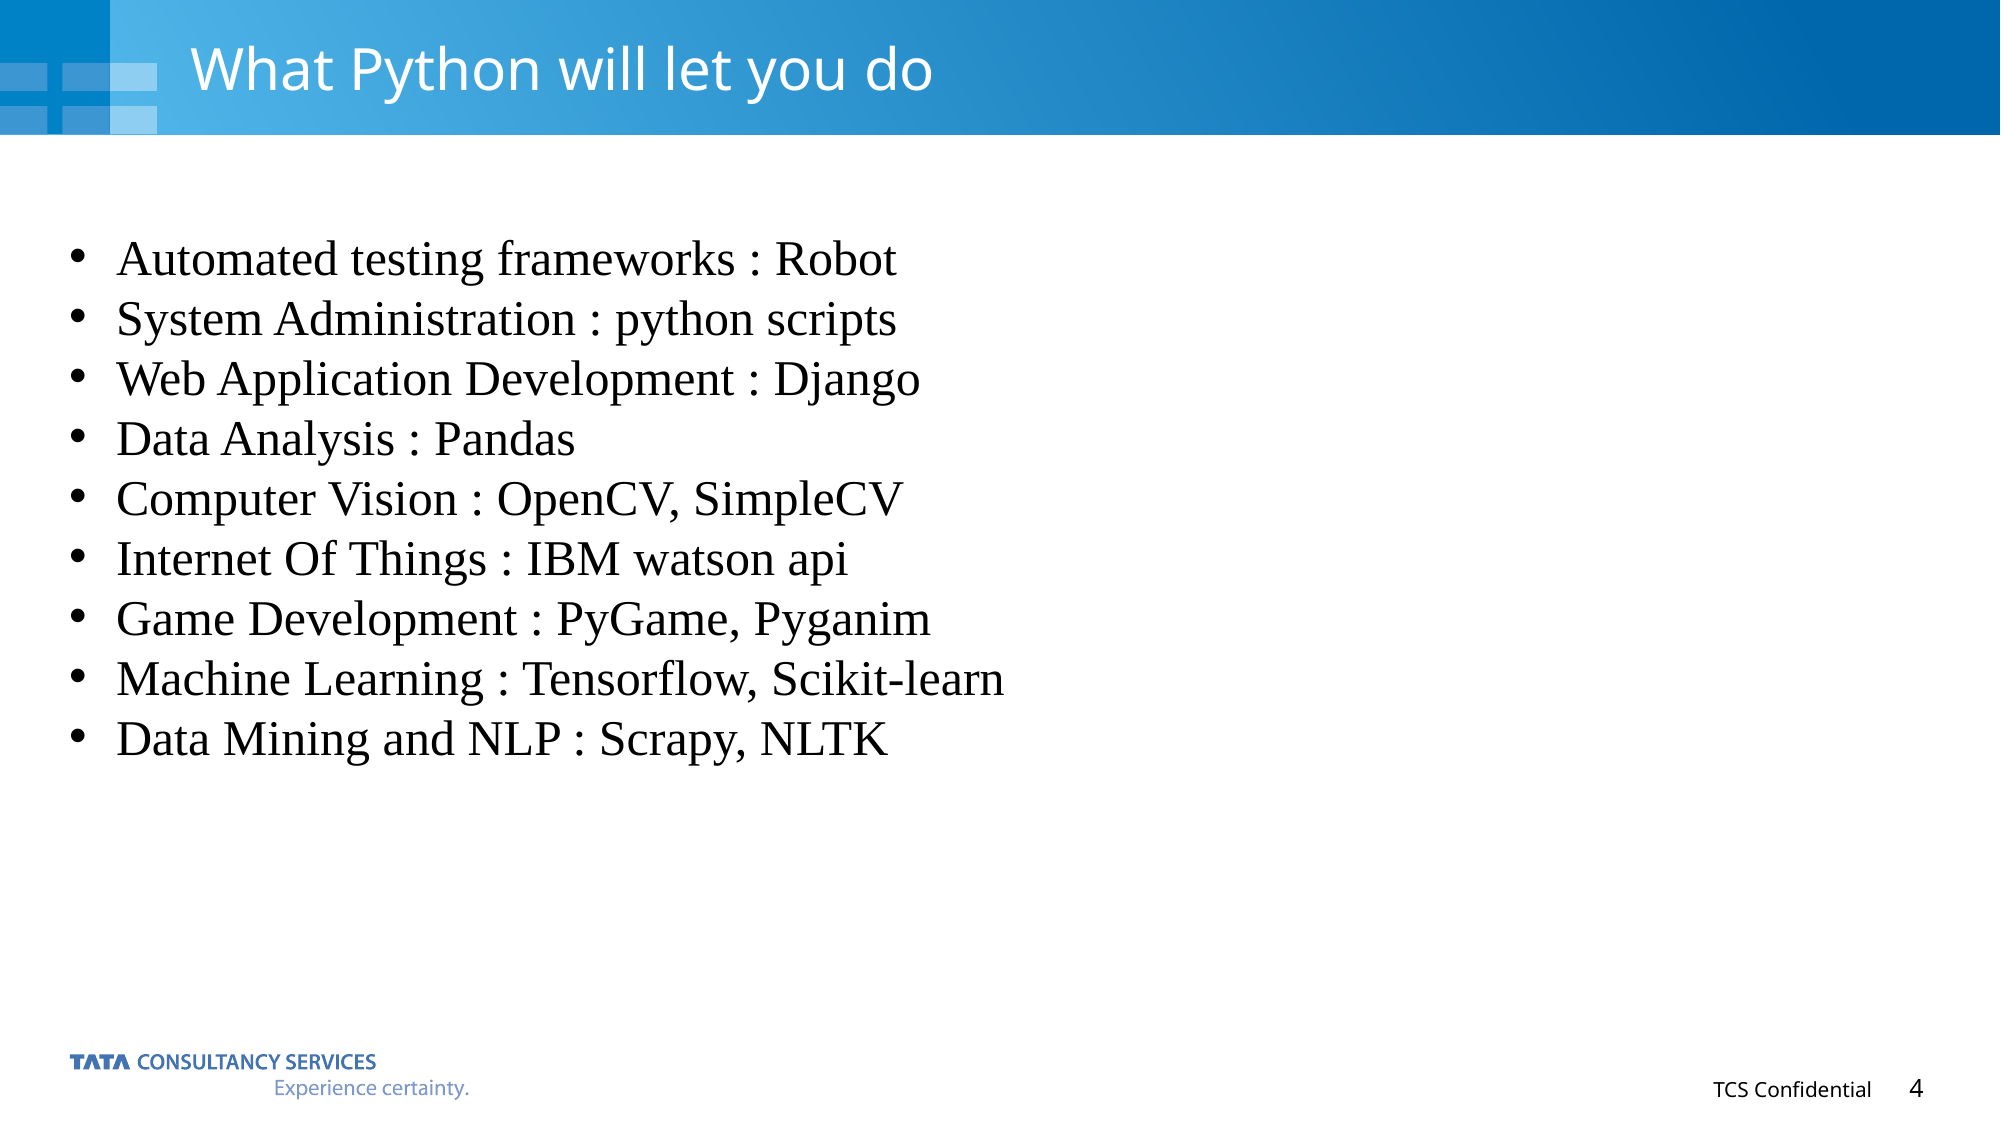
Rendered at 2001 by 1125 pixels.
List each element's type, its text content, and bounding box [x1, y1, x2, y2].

title What Python will let you do [175, 27, 1826, 108]
text_box Automated testing frameworks : Robot System Administration : python scripts Web Application Development : Django Data Analysis : Pandas Computer Vision : OpenCV, SimpleCV Internet Of Things : IBM watson api Game Development : PyGame, Pyganim Machine Learning : Tensorflow, Scikit-learn Data Mining and NLP : Scrapy, NLTK [54, 173, 1971, 818]
